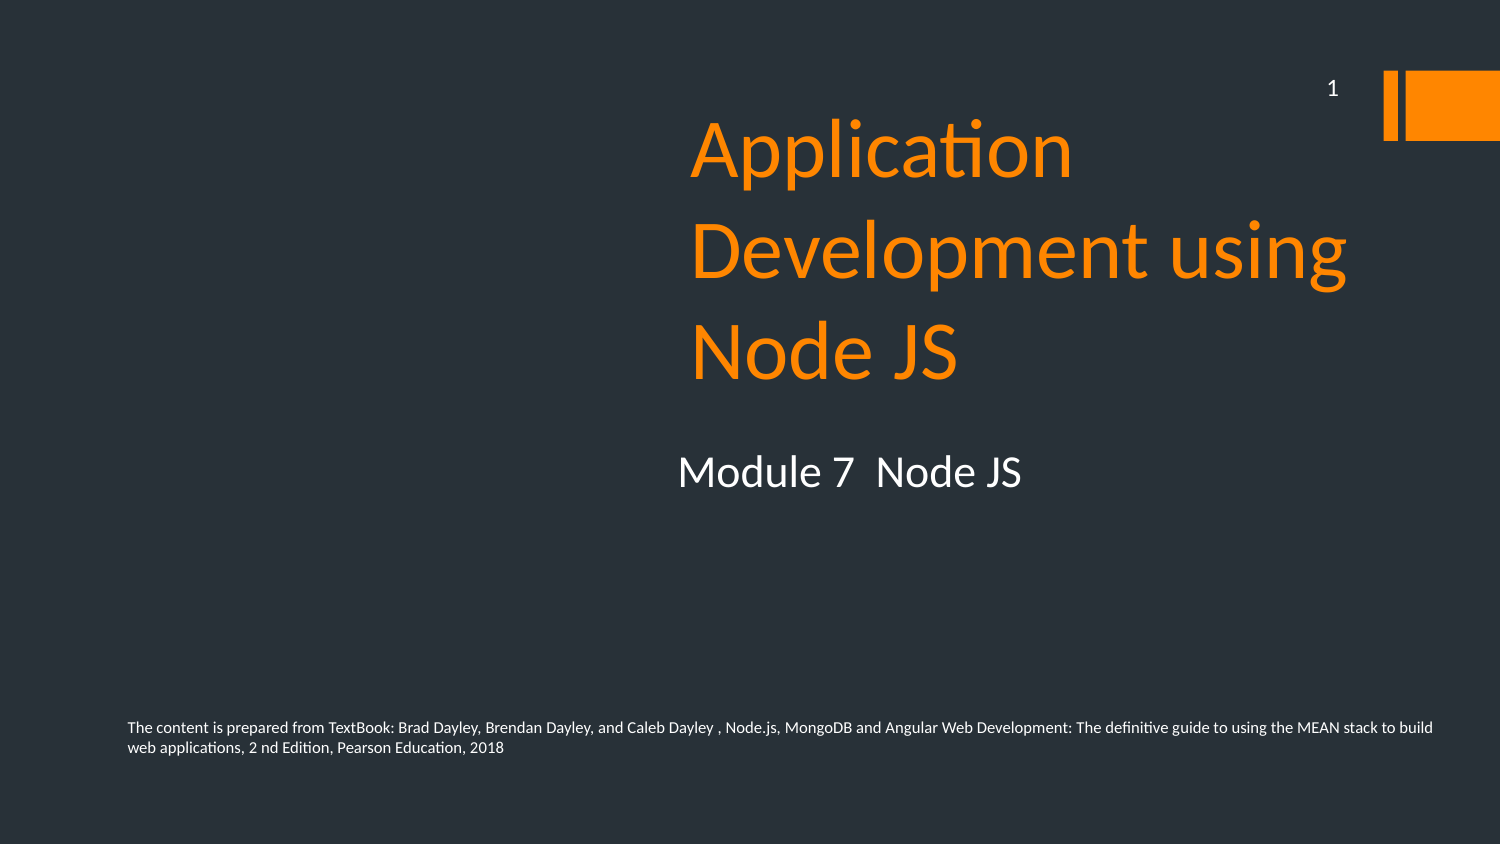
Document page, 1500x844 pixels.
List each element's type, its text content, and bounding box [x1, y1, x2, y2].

subtitle Module 7 Node JS [662, 434, 1438, 709]
text_box The content is prepared from TextBook: Brad Dayley, Brendan Dayley, and Caleb Dayley , Node.js, MongoDB and Angular Web Development: The definitive guide to using the MEAN stack to build web applications, 2 nd Edition, Pearson Education, 2018 [112, 709, 1450, 844]
slide_number 1 [1199, 67, 1355, 105]
title Application Development using Node JS [675, 84, 1450, 404]
